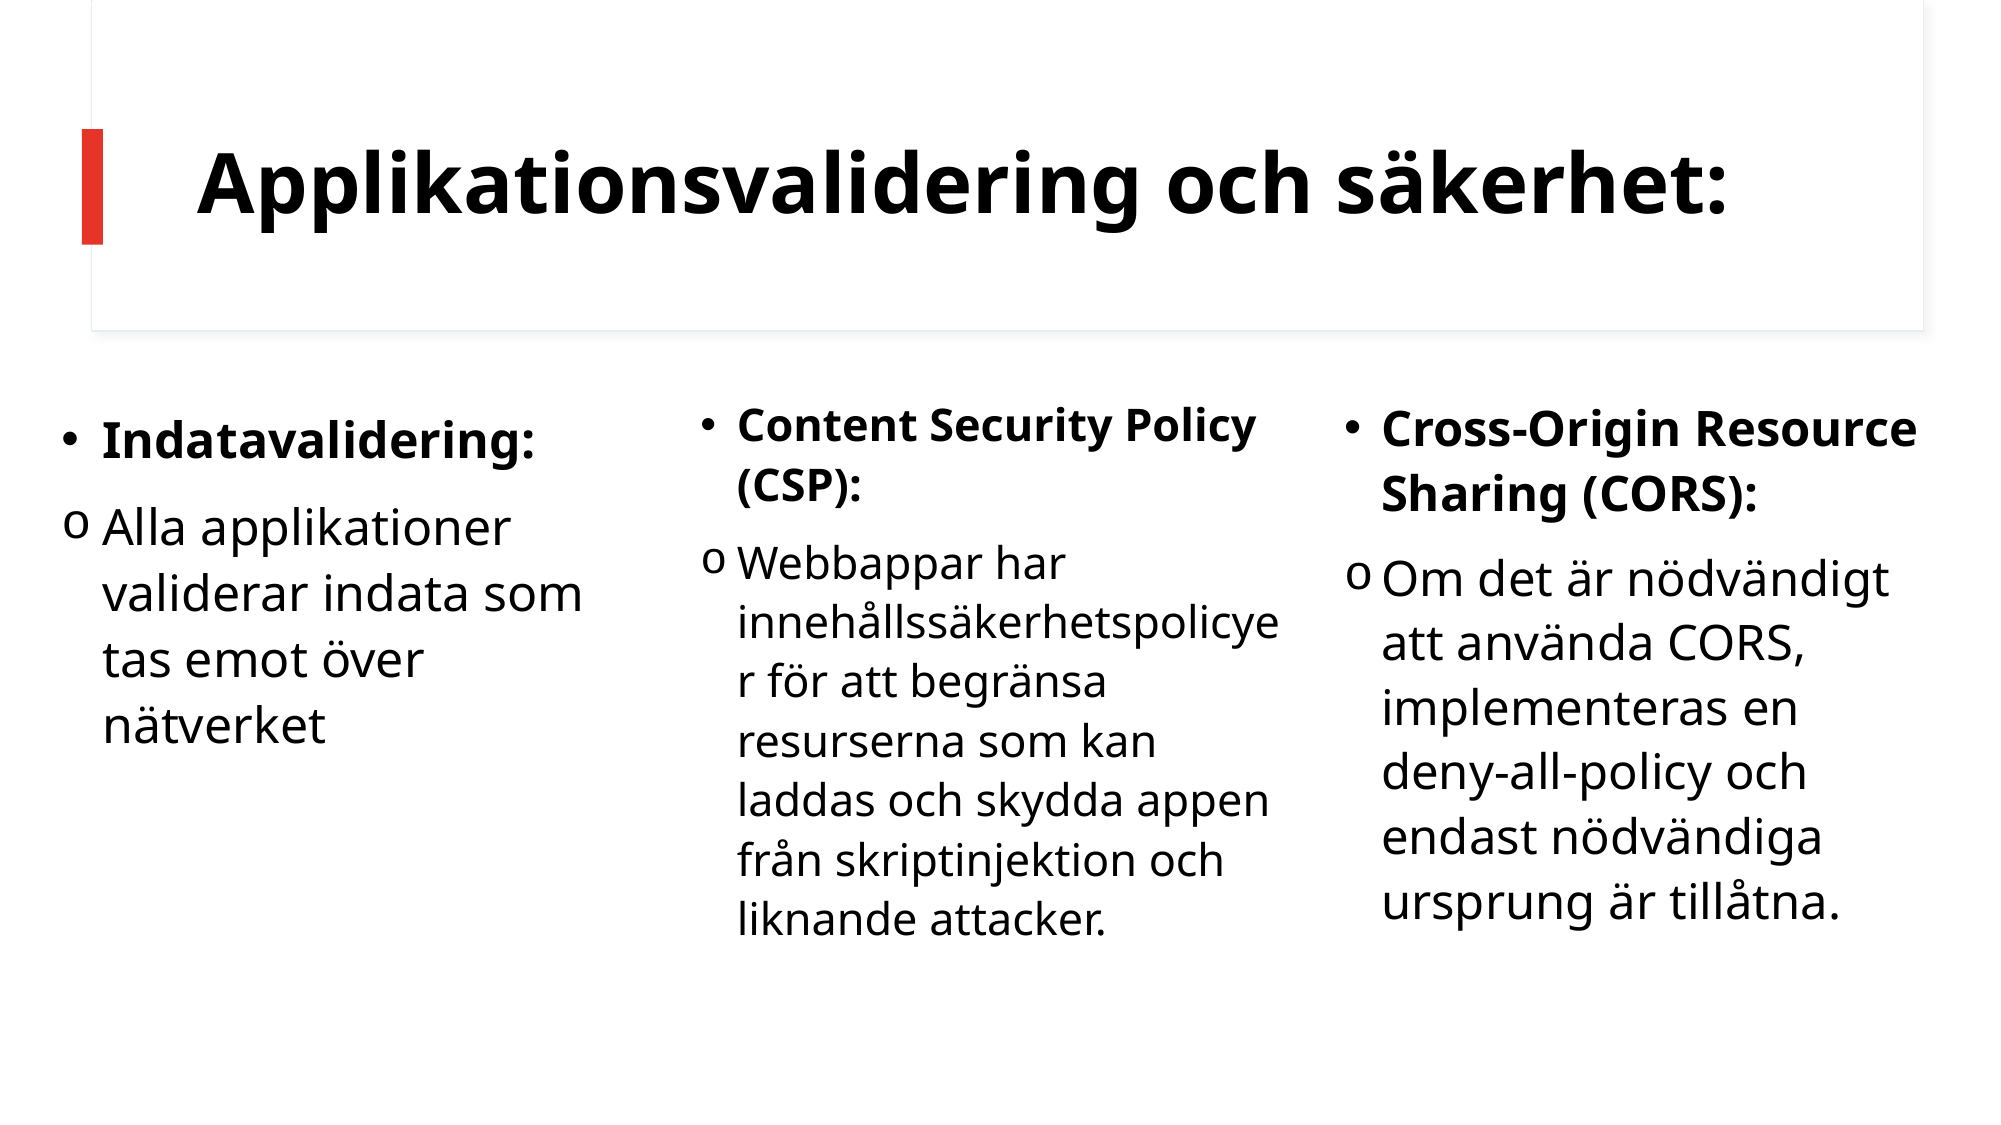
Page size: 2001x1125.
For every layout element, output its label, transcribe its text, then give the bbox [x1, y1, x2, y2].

title Applikationsvalidering och säkerhet: [183, 90, 1851, 284]
list Content Security Policy (CSP): Webbappar har innehållssäkerhetspolicyer för att begränsa resurserna som kan laddas och skydda appen från skriptinjektion och liknande attacker. [685, 383, 1299, 961]
text_box Cross-Origin Resource Sharing (CORS): Om det är nödvändigt att använda CORS, implementeras en deny-all-policy och endast nödvändiga ursprung är tillåtna. [1329, 383, 1943, 961]
list Indatavalidering: Alla applikationer validerar indata som tas emot över nätverket [46, 394, 671, 972]
